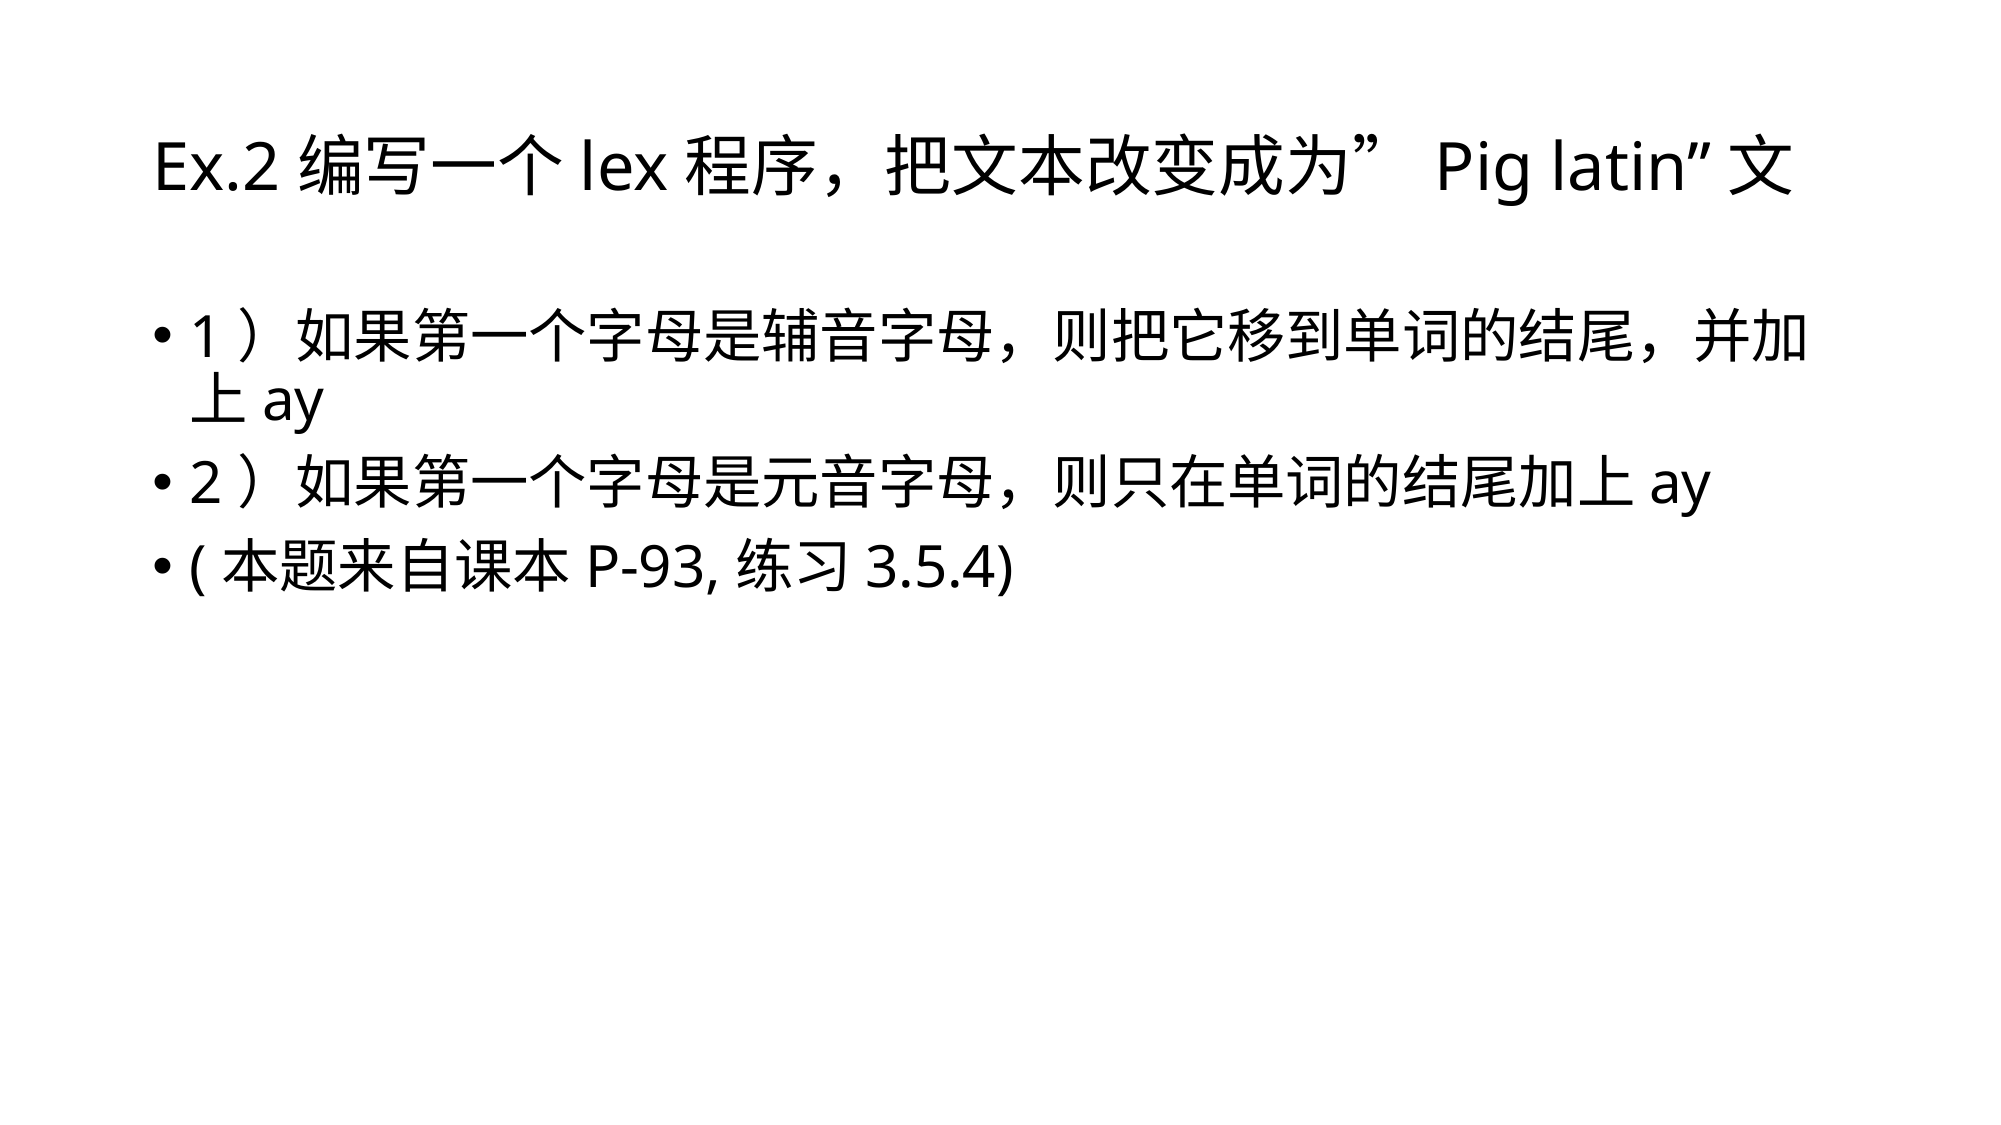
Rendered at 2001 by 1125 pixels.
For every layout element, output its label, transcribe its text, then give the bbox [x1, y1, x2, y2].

title Ex.2编写一个lex程序，把文本改变成为”Pig latin”文 [137, 59, 1863, 278]
list 1）如果第一个字母是辅音字母，则把它移到单词的结尾，并加上ay 2）如果第一个字母是元音字母，则只在单词的结尾加上ay (本题来自课本P-93,练习3.5.4) [137, 299, 1863, 1014]
